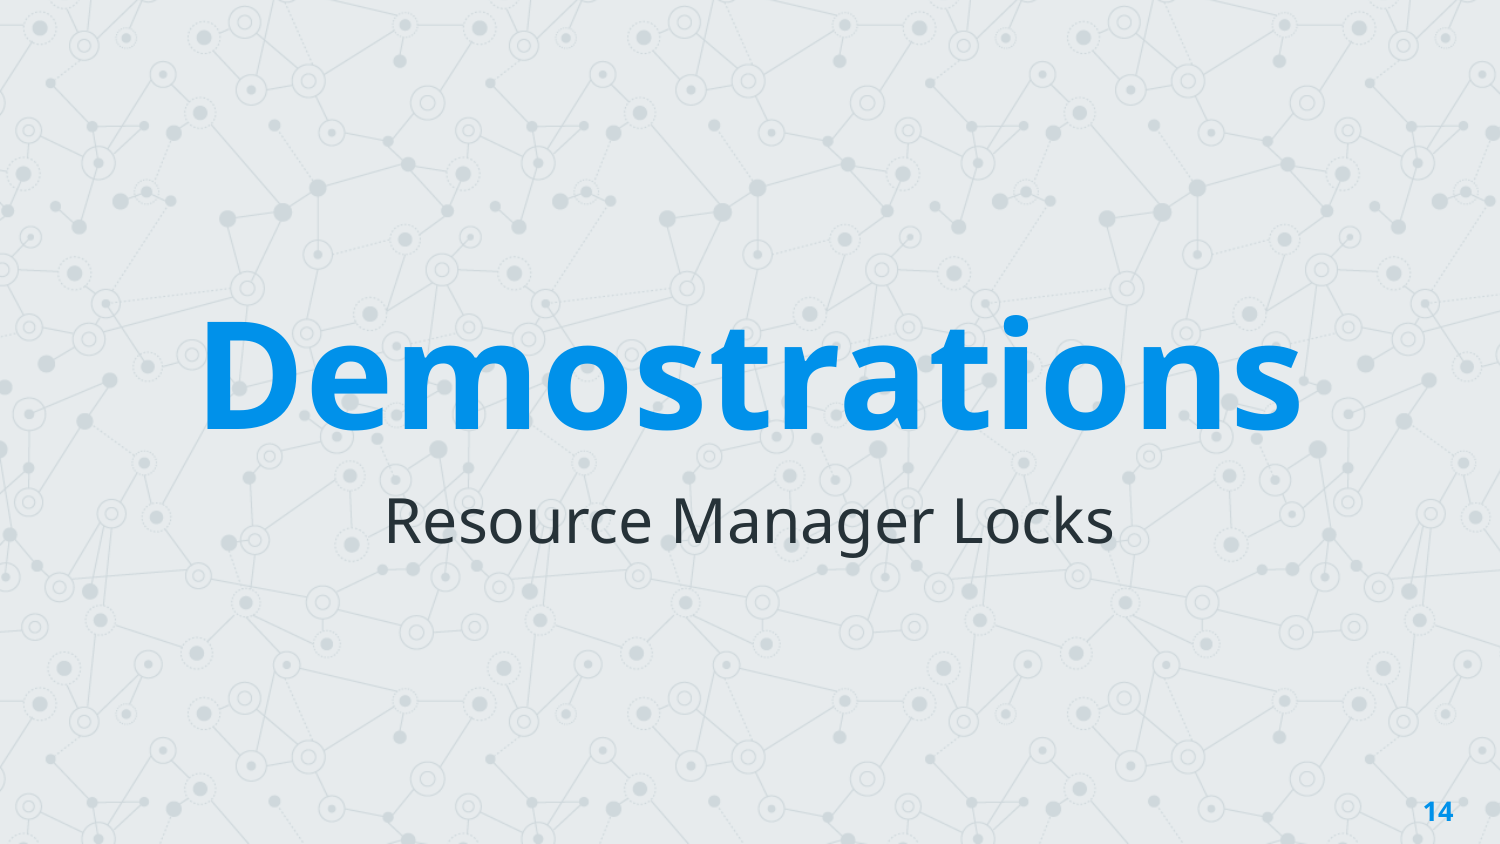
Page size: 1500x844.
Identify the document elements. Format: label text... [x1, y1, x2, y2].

slide_number 14 [1378, 779, 1469, 844]
title Demostrations [112, 284, 1388, 465]
subtitle Resource Manager Locks [112, 465, 1388, 595]
